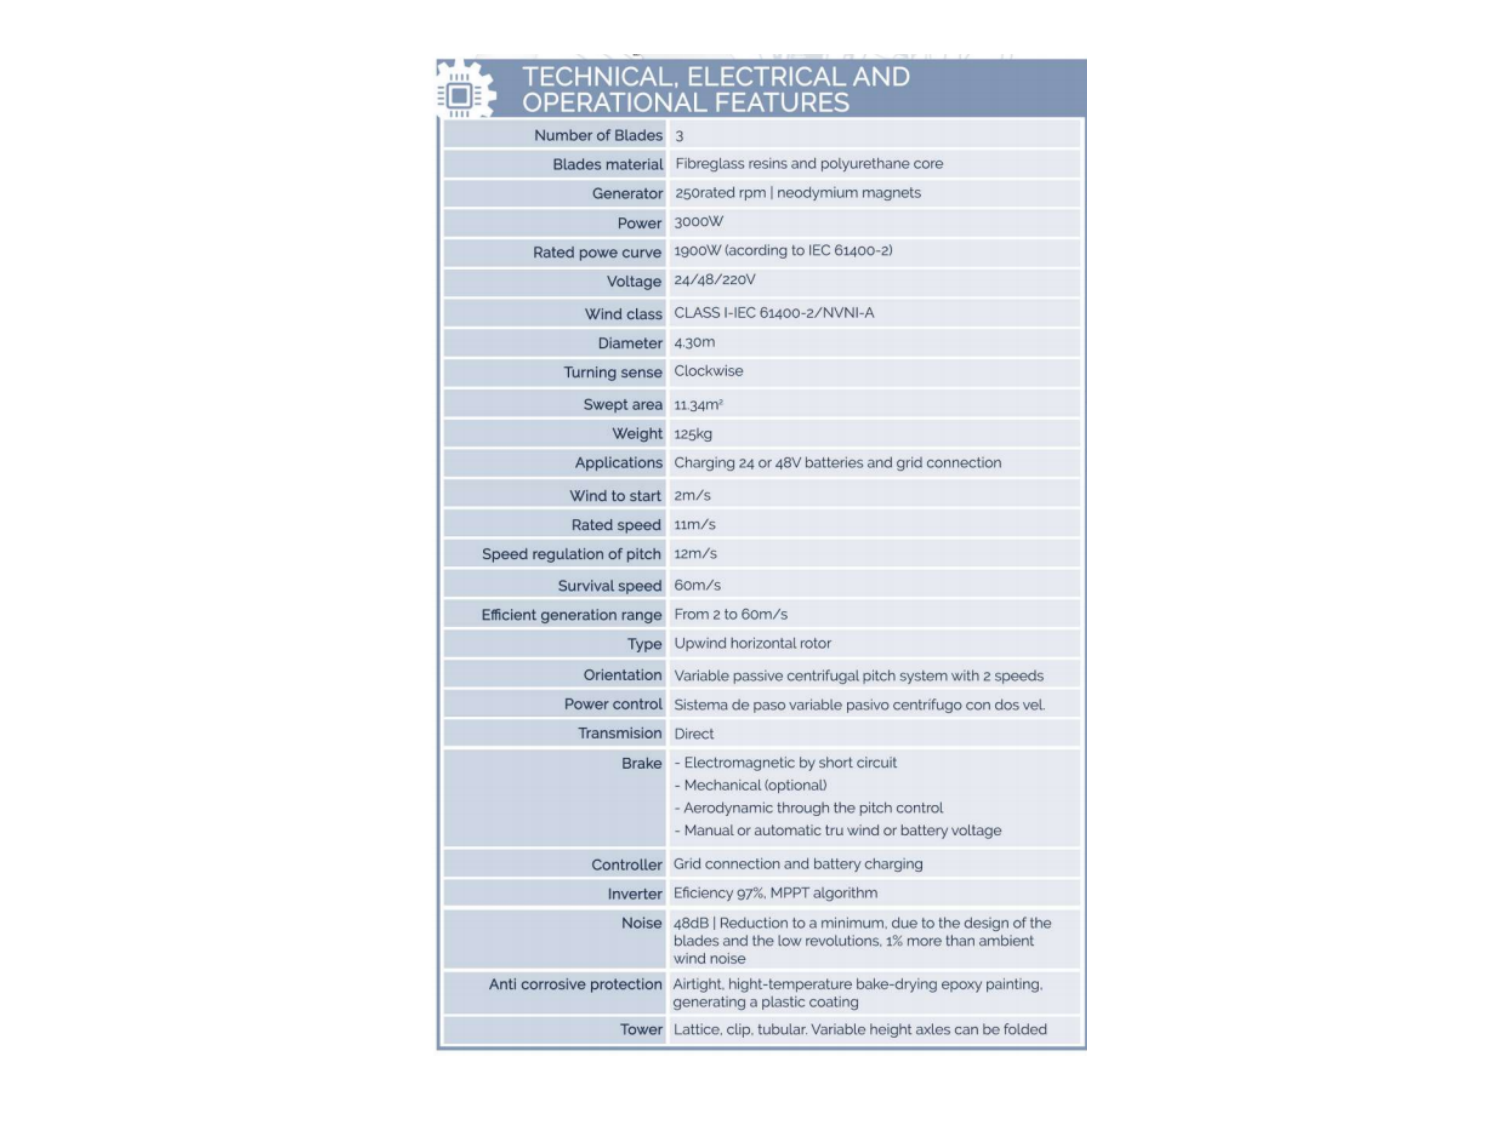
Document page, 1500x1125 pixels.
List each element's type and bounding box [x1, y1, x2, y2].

picture [431, 54, 1088, 1057]
